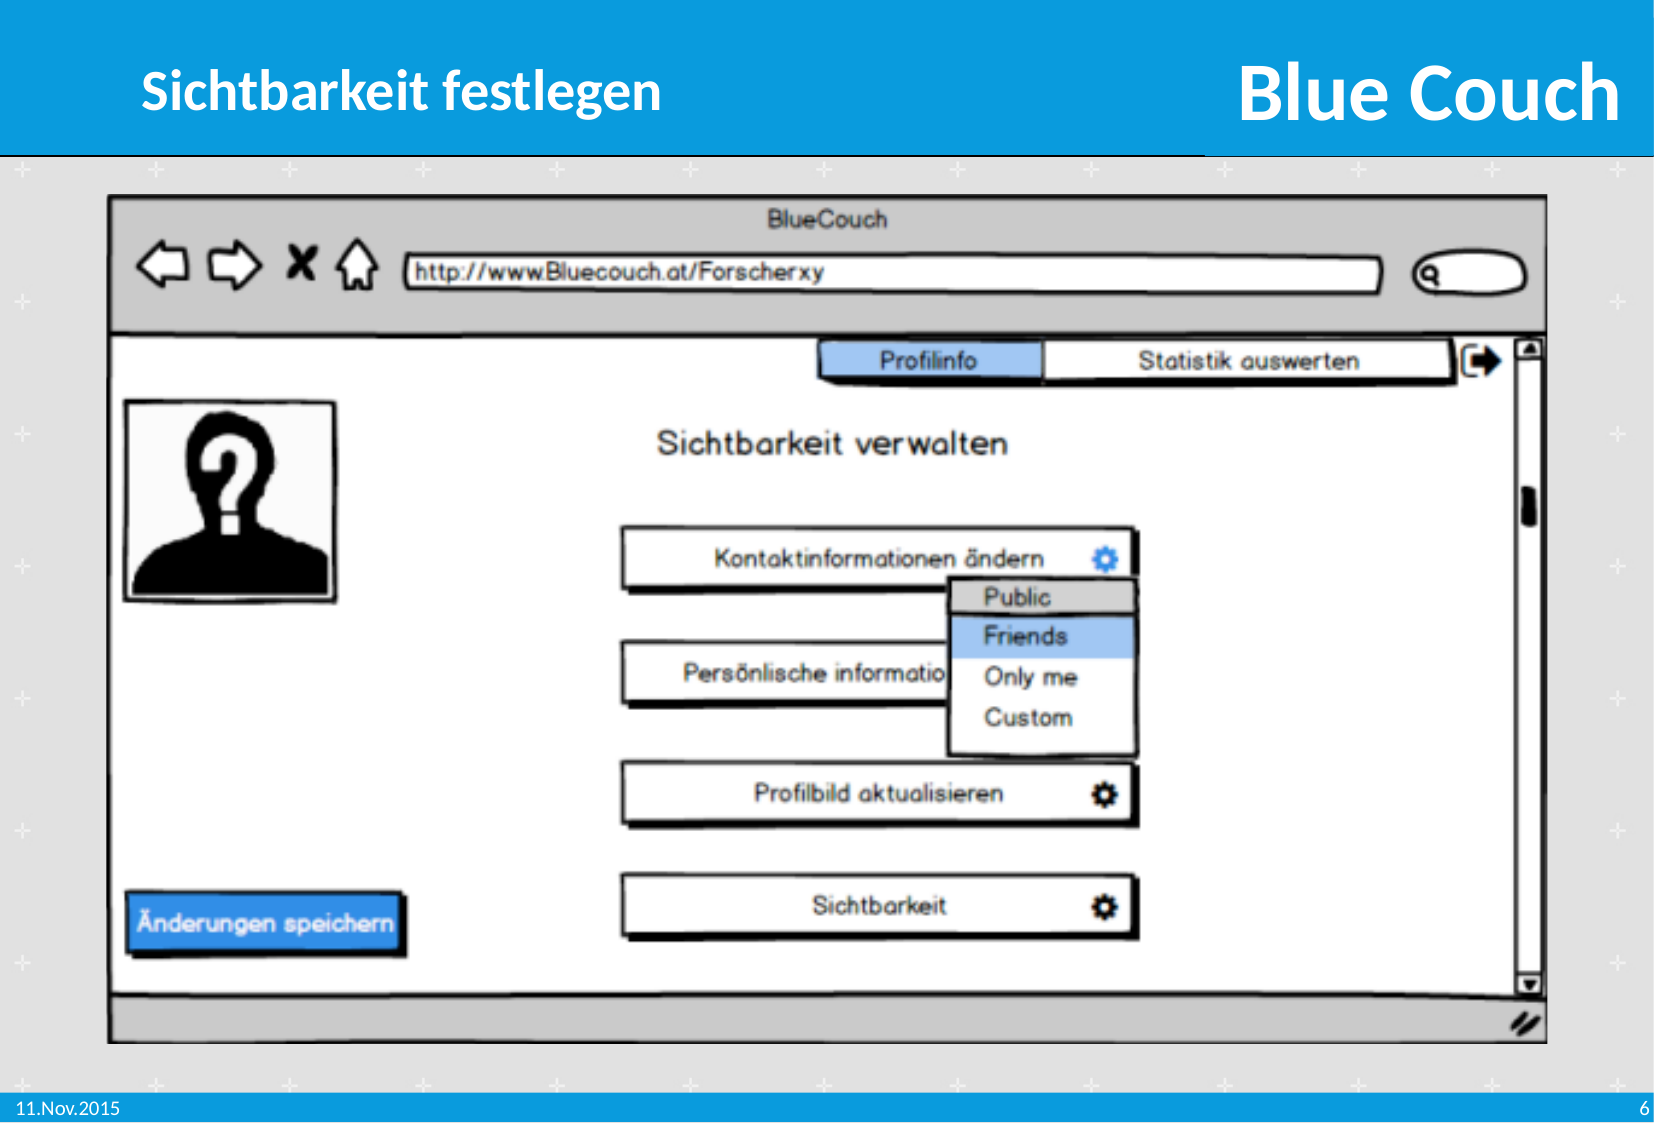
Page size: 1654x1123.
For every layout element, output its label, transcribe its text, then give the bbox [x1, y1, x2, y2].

picture [0, 157, 1654, 1092]
slide_number 6 [1529, 1094, 1650, 1121]
text_box Sichtbarkeit festlegen [141, 29, 1063, 145]
